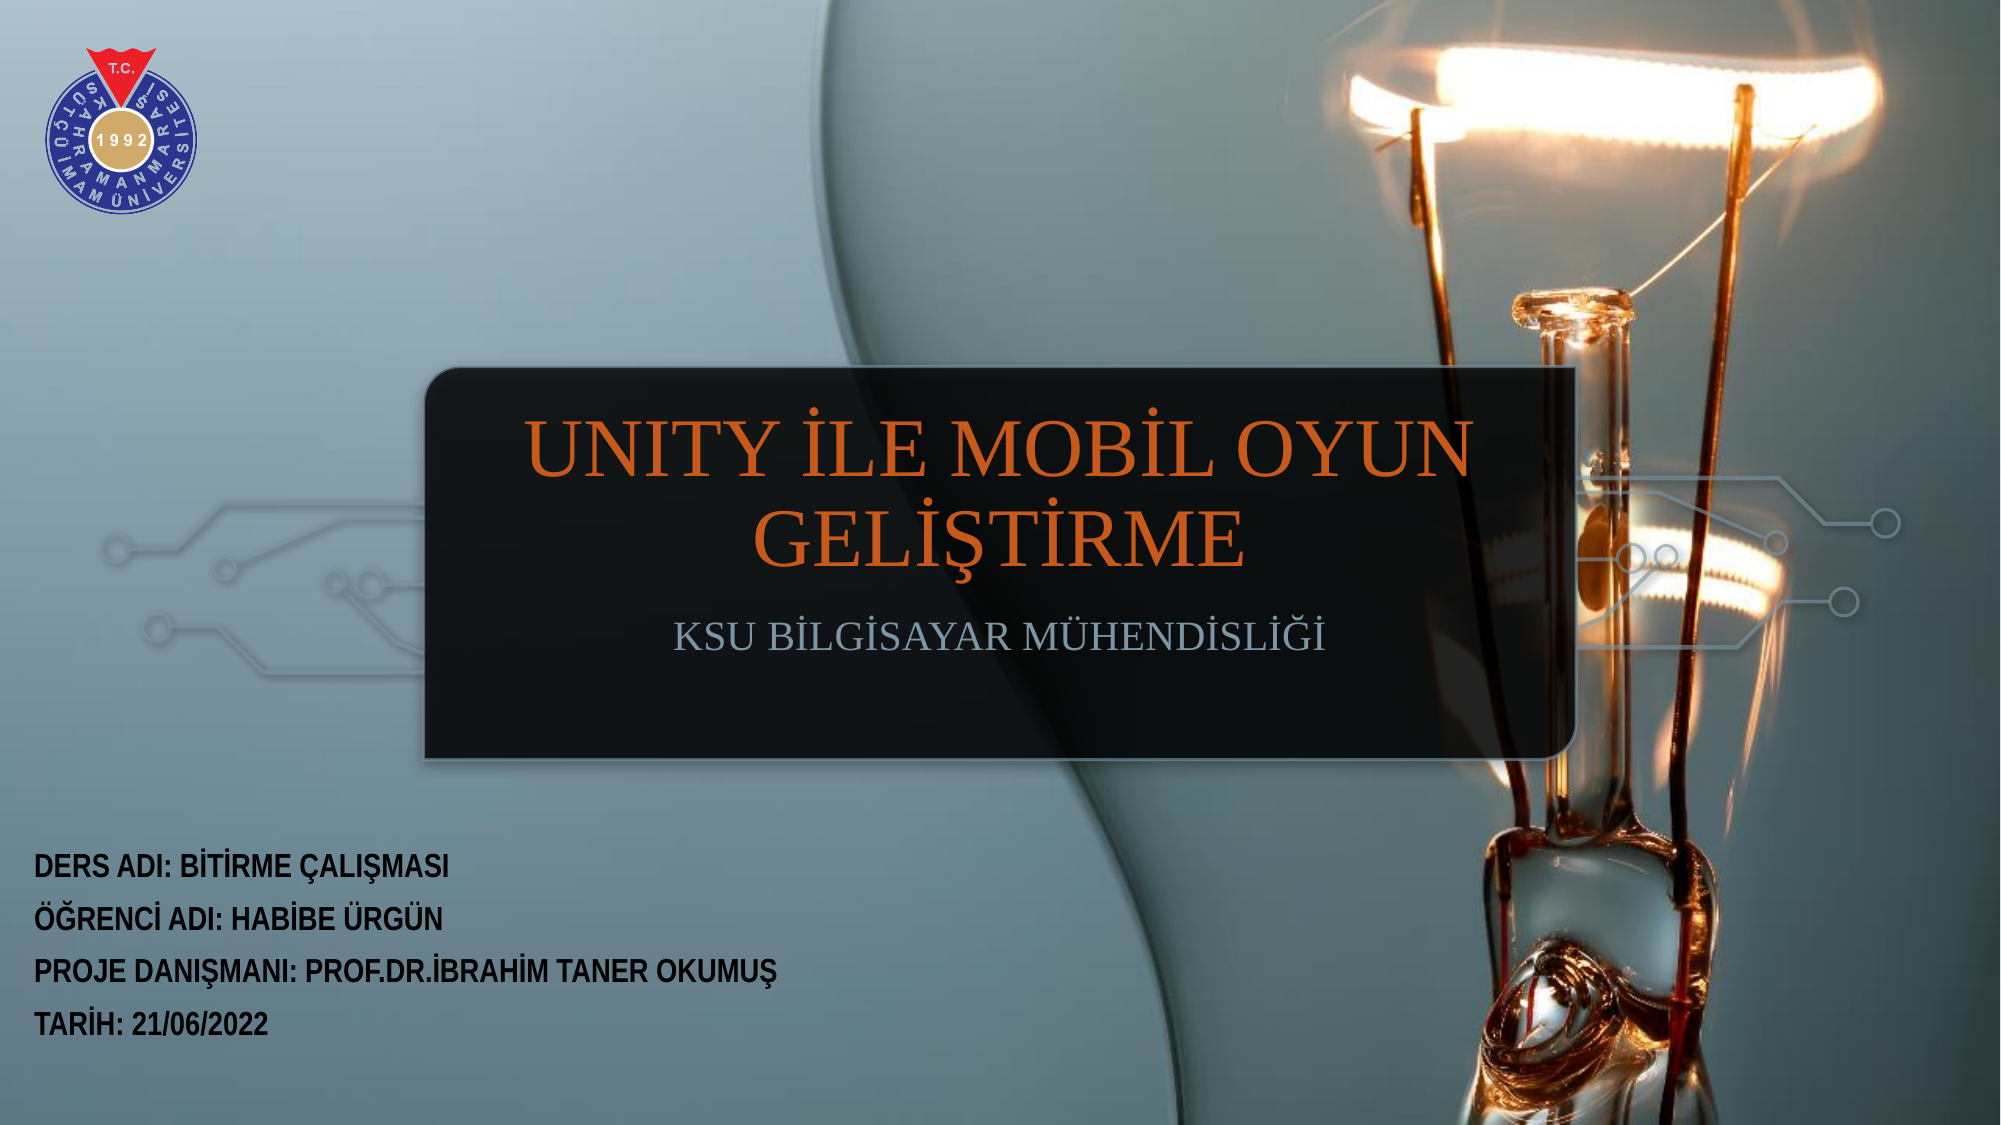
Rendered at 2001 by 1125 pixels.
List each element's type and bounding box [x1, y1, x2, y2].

text_box [99, 366, 1902, 760]
picture [0, 0, 2000, 1125]
